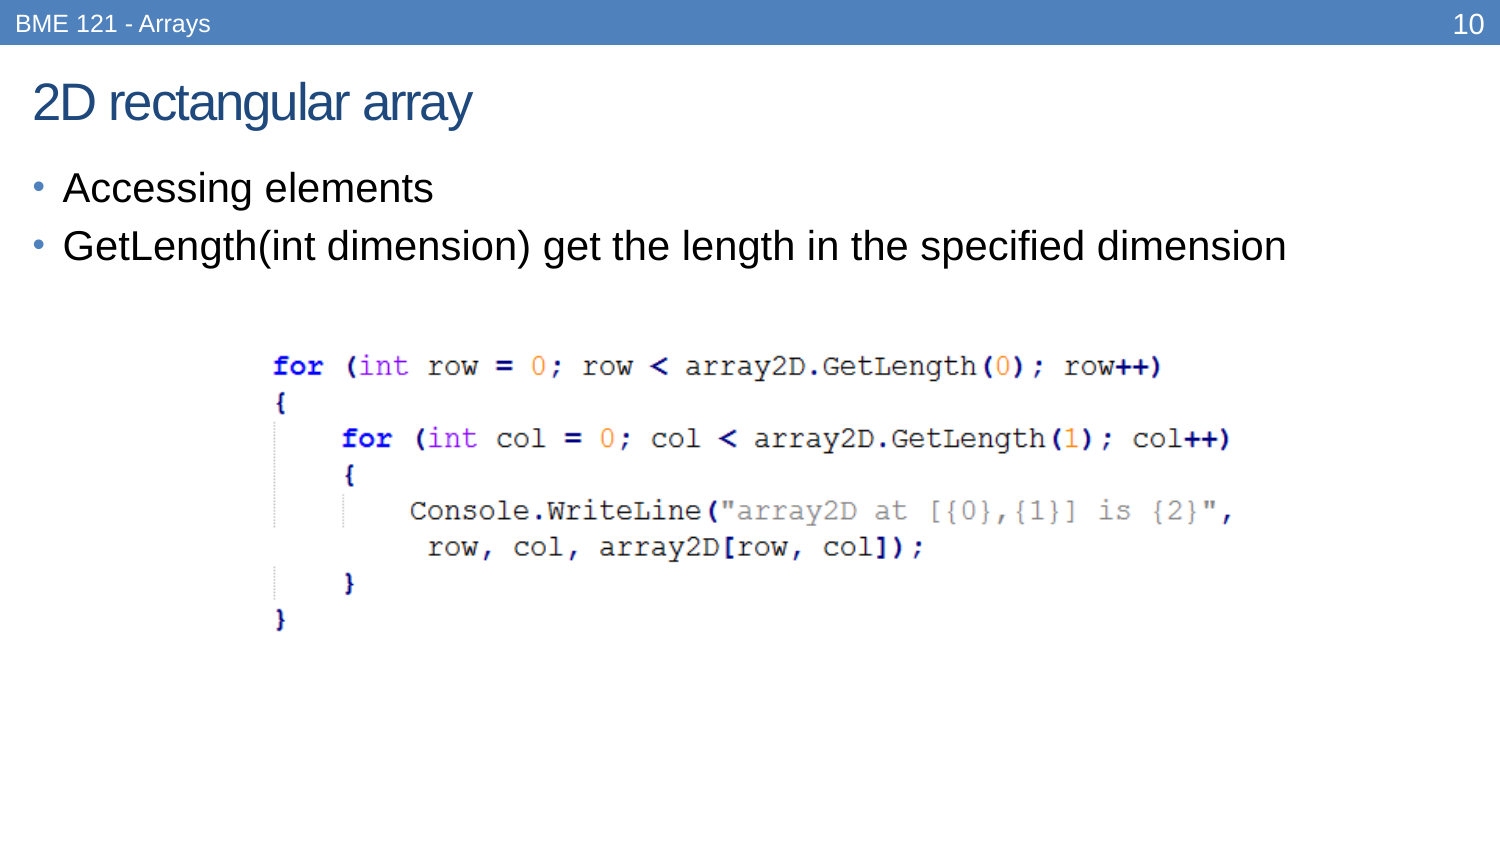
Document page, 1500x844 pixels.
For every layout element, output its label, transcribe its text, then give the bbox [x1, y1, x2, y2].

picture [252, 350, 1248, 647]
footer BME 121 - Arrays [0, 2, 1166, 43]
list Accessing elements GetLength(int dimension) get the length in the specified dimension [17, 153, 1483, 824]
slide_number 10 [1325, 2, 1500, 43]
title 2D rectangular array [17, 60, 1483, 139]
